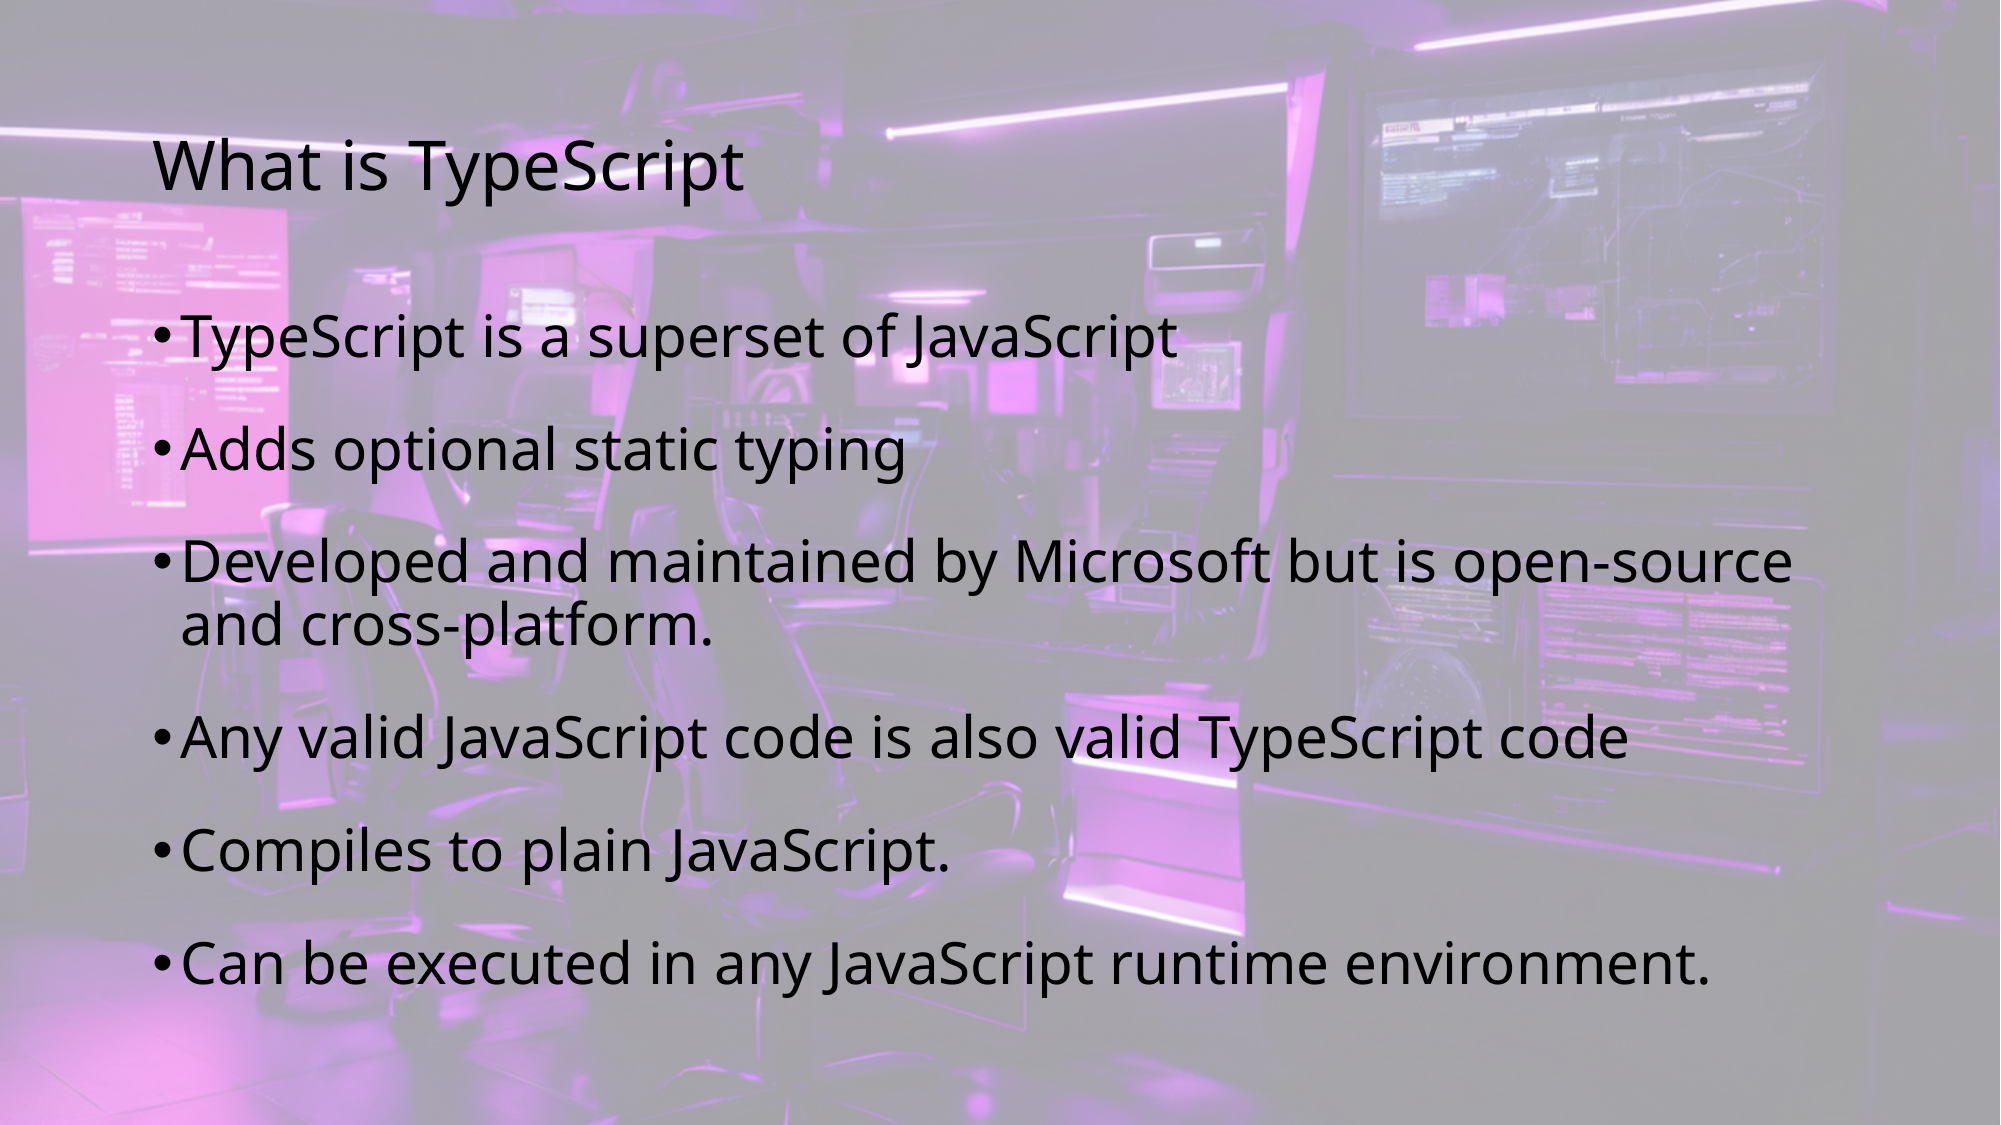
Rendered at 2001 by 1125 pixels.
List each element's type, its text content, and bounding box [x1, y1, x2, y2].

title What is TypeScript [137, 59, 1932, 278]
list TypeScript is a superset of JavaScript Adds optional static typing Developed and maintained by Microsoft but is open-source and cross-platform. Any valid JavaScript code is also valid TypeScript code Compiles to plain JavaScript. Can be executed in any JavaScript runtime environment. [137, 299, 1863, 1014]
